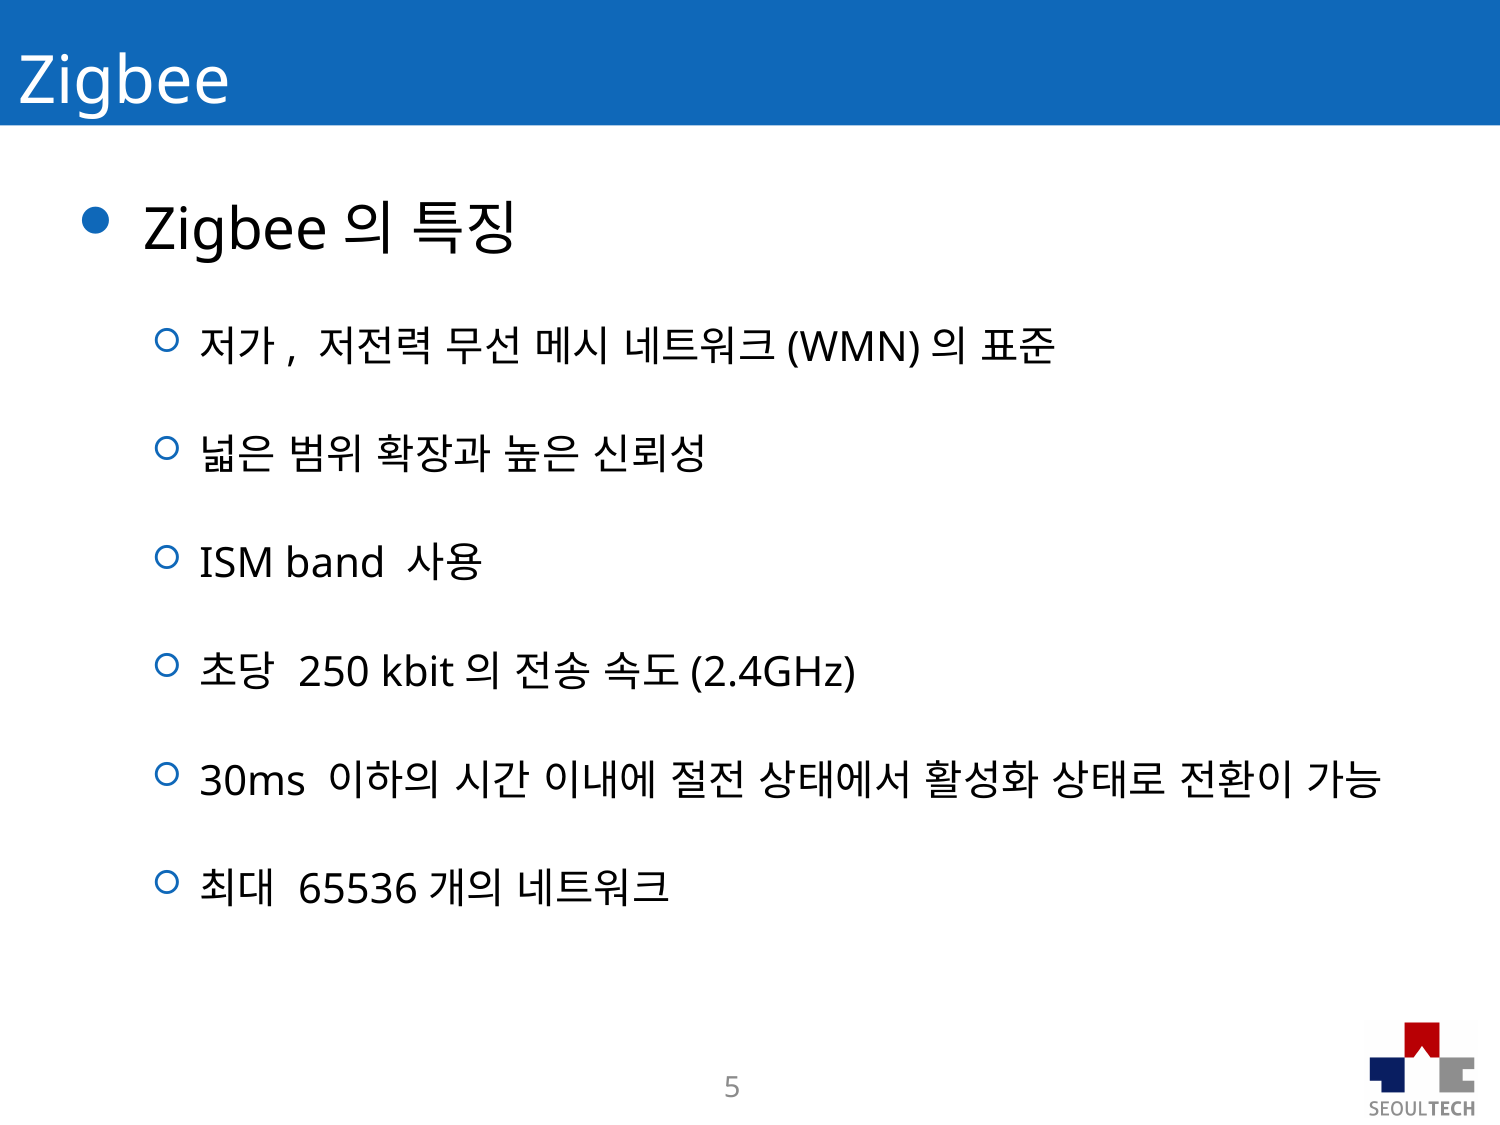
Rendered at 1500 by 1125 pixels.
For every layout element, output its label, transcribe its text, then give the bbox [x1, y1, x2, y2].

title Zigbee [3, 0, 1500, 82]
slide_number 5 [557, 1058, 908, 1119]
list Zigbee의 특징 저가, 저전력 무선 메시 네트워크(WMN)의 표준 넓은 범위 확장과 높은 신뢰성 ISM band 사용 초당 250 kbit의 전송 속도(2.4GHz) 30ms 이하의 시간 이내에 절전 상태에서 활성화 상태로 전환이 가능 최대 65536개의 네트워크 [53, 113, 1412, 1035]
picture [1364, 1020, 1478, 1118]
